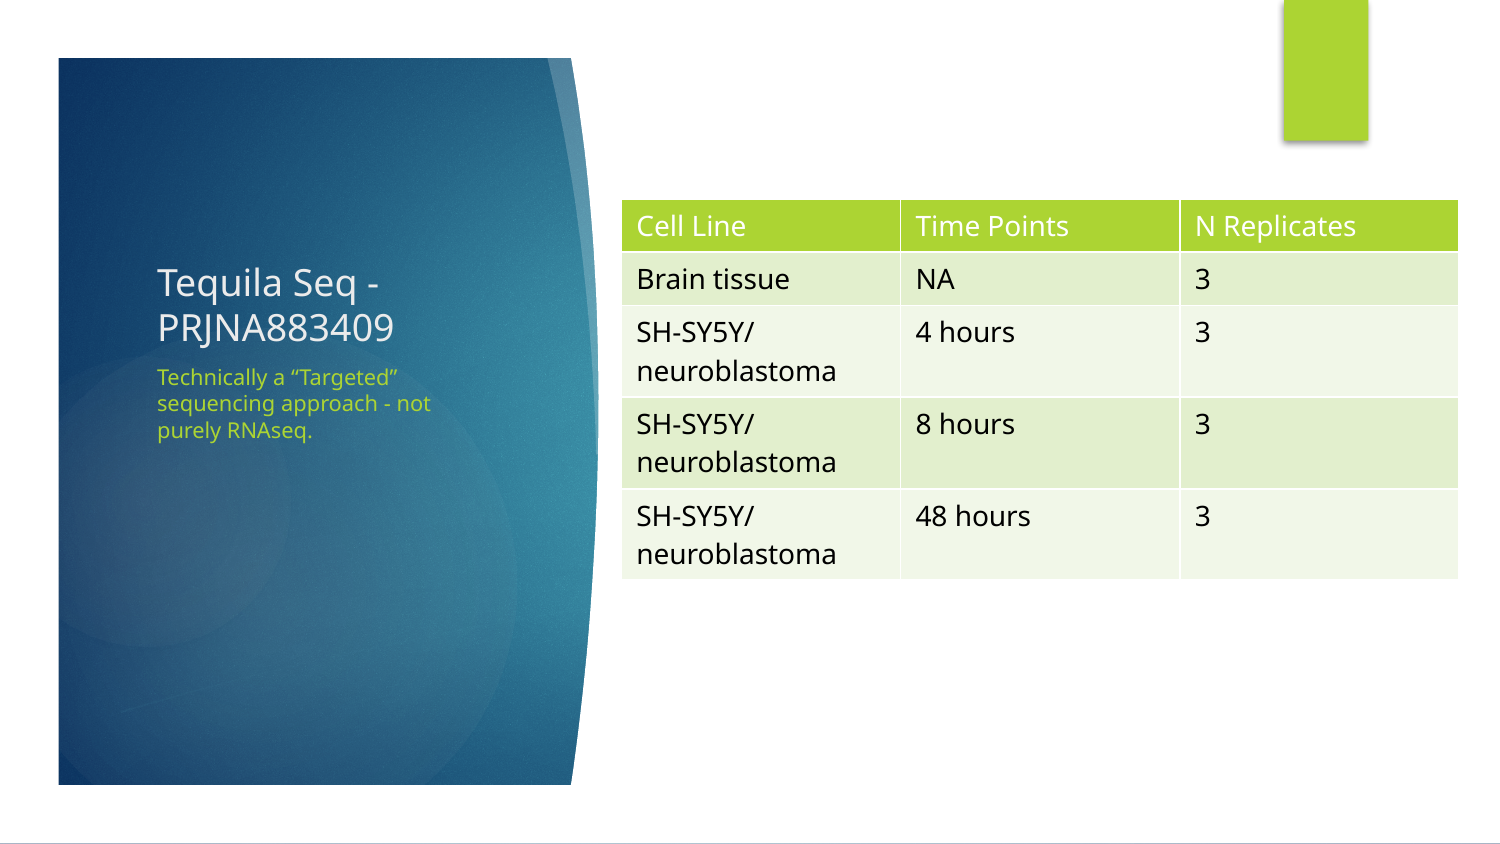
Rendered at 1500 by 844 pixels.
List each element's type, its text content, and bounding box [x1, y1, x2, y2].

table_cell Brain tissue [622, 253, 900, 305]
table_cell 48 hours [901, 490, 1179, 579]
table_header N Replicates [1181, 200, 1458, 251]
table_cell 3 [1181, 253, 1458, 305]
table_cell NA [901, 253, 1179, 305]
table_cell SH-SY5Y/neuroblastoma [622, 398, 900, 488]
table_cell 4 hours [901, 306, 1179, 396]
table_cell 3 [1181, 490, 1458, 579]
list Technically a “Targeted” sequencing approach - not purely RNAseq. [142, 356, 486, 742]
table_header Time Points [901, 200, 1179, 251]
table_cell 3 [1181, 398, 1458, 488]
table_cell SH-SY5Y/neuroblastoma [622, 490, 900, 579]
title Tequila Seq - PRJNA883409 [142, 159, 486, 356]
table_cell 3 [1181, 306, 1458, 396]
table_header Cell Line [622, 200, 900, 251]
table_cell SH-SY5Y/neuroblastoma [622, 306, 900, 396]
table_cell 8 hours [901, 398, 1179, 488]
